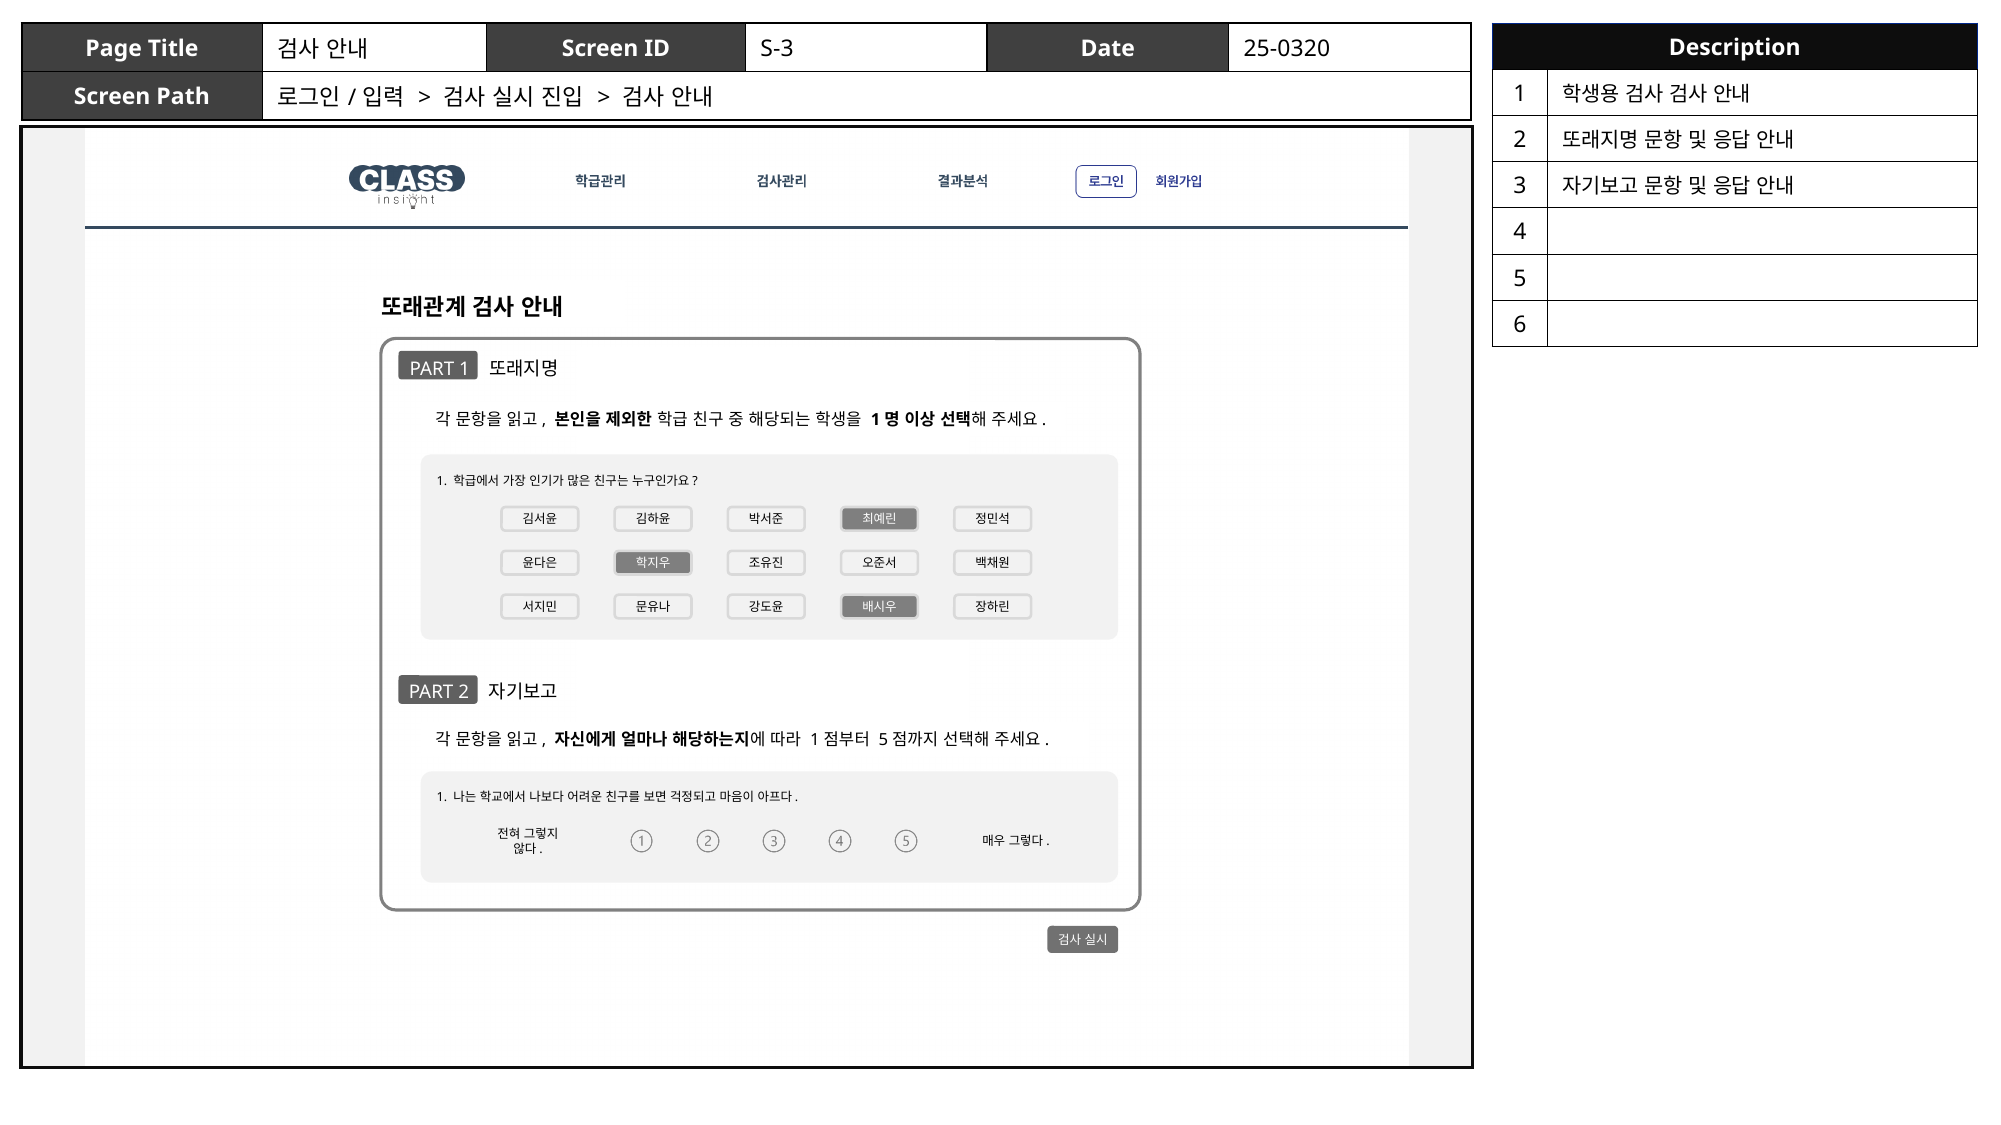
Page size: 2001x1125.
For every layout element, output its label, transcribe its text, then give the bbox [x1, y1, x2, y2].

table_cell 로그인/입력 > 검사 실시 진입 > 검사 안내 [263, 72, 1470, 119]
table_cell 1 [1493, 70, 1547, 115]
table_cell Screen Path [23, 72, 262, 119]
table_cell [1548, 208, 1977, 254]
table_cell 자기보고 문항 및 응답 안내 [1548, 162, 1977, 207]
table_cell 4 [1493, 208, 1547, 254]
table_header Date [988, 24, 1228, 71]
picture [84, 125, 1409, 226]
table_cell 5 [1493, 255, 1547, 300]
table_cell [1548, 301, 1977, 346]
text_box [19, 125, 1474, 1069]
table_header Description [1493, 24, 1977, 69]
table_header Screen ID [487, 24, 745, 71]
table_header Page Title [23, 24, 262, 71]
table_header 검사 안내 [263, 24, 486, 71]
table_cell 6 [1493, 301, 1547, 346]
table_cell 학생용 검사 검사 안내 [1548, 70, 1977, 115]
table_cell 또래지명 문항 및 응답 안내 [1548, 116, 1977, 161]
table_cell [1548, 255, 1977, 300]
table_header 25-0320 [1229, 24, 1470, 71]
table_cell 3 [1493, 162, 1547, 207]
table_header S-3 [746, 24, 986, 71]
table_cell 2 [1493, 116, 1547, 161]
picture [84, 229, 1409, 1068]
